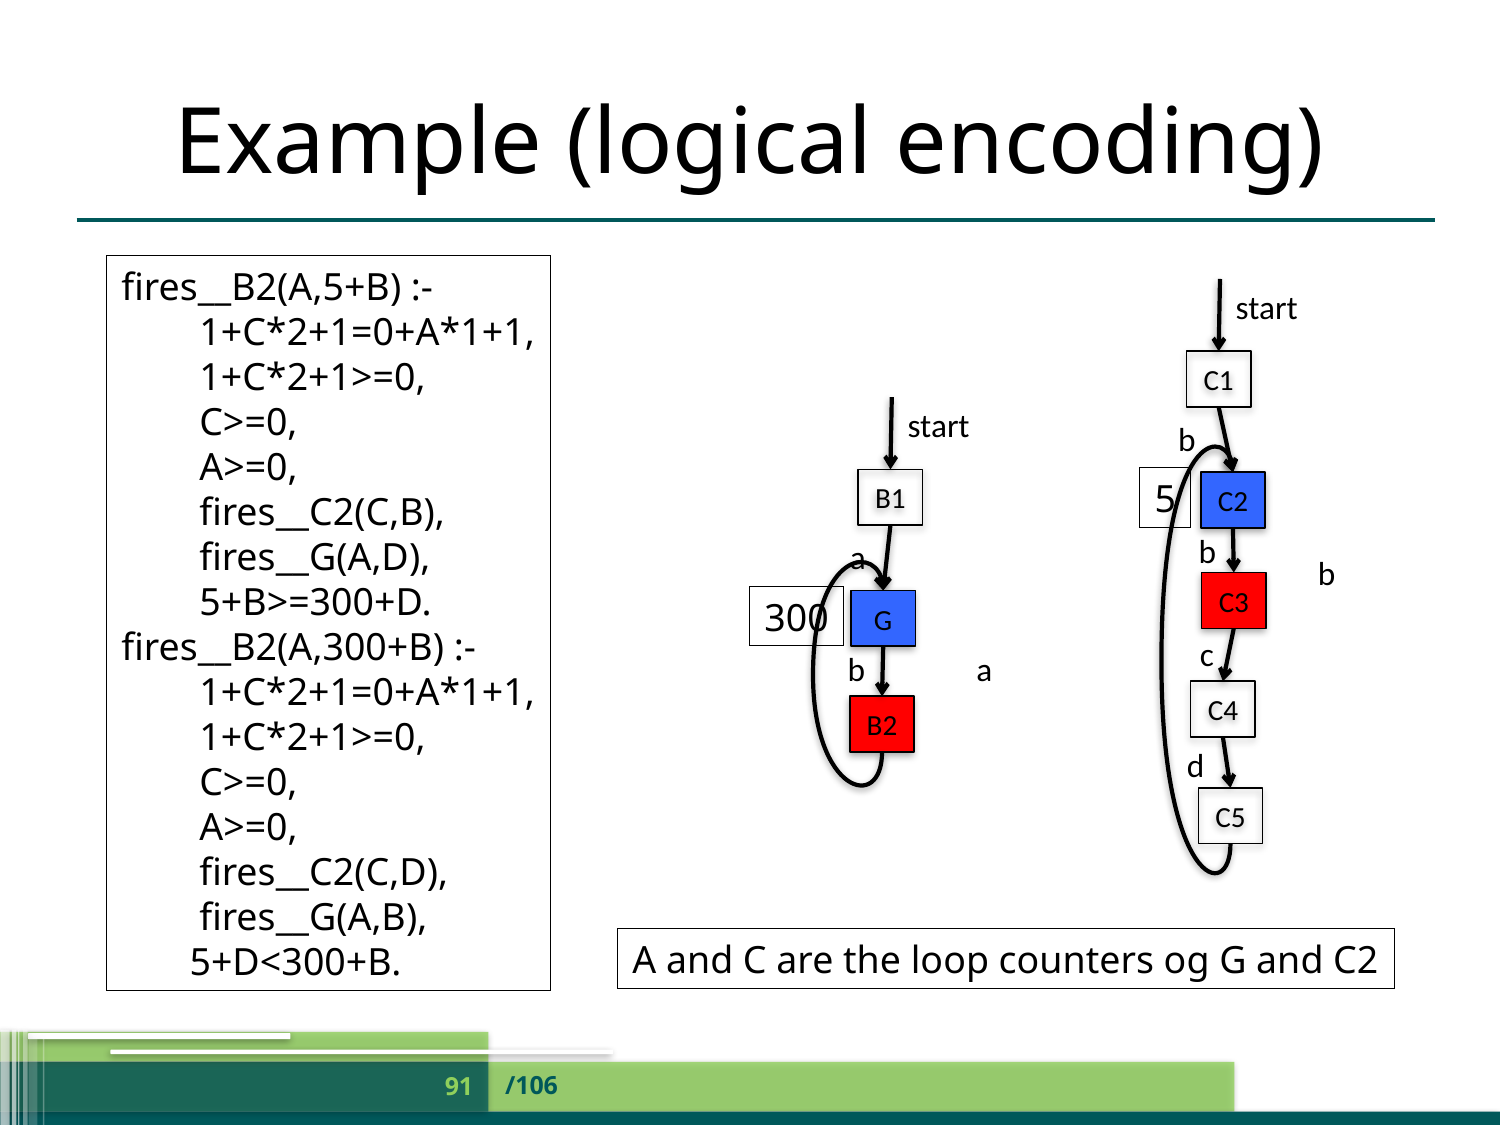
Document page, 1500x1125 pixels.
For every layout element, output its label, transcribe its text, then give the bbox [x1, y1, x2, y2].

slide_number 91 [383, 1057, 489, 1118]
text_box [1163, 278, 1352, 844]
text_box 300 [749, 586, 827, 646]
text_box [832, 396, 1010, 753]
text_box 5 [1139, 467, 1158, 528]
text_box fires__B2(A,5+B) :- 1+C*2+1=0+A*1+1, 1+C*2+1>=0, C>=0, A>=0, fires__C2(C,B), fires__G(A,D), 5+B>=300+D. fires__B2(A,300+B) :- 1+C*2+1=0+A*1+1, 1+C*2+1>=0, C>=0, A>=0, fires__C2(C,D), fires__G(A,B), 5+D<300+B. [106, 255, 551, 991]
text_box A and C are the loop counters og G and C2 [617, 928, 1395, 989]
title Example (logical encoding) [75, 66, 1425, 209]
footer /106 [490, 1056, 1235, 1117]
